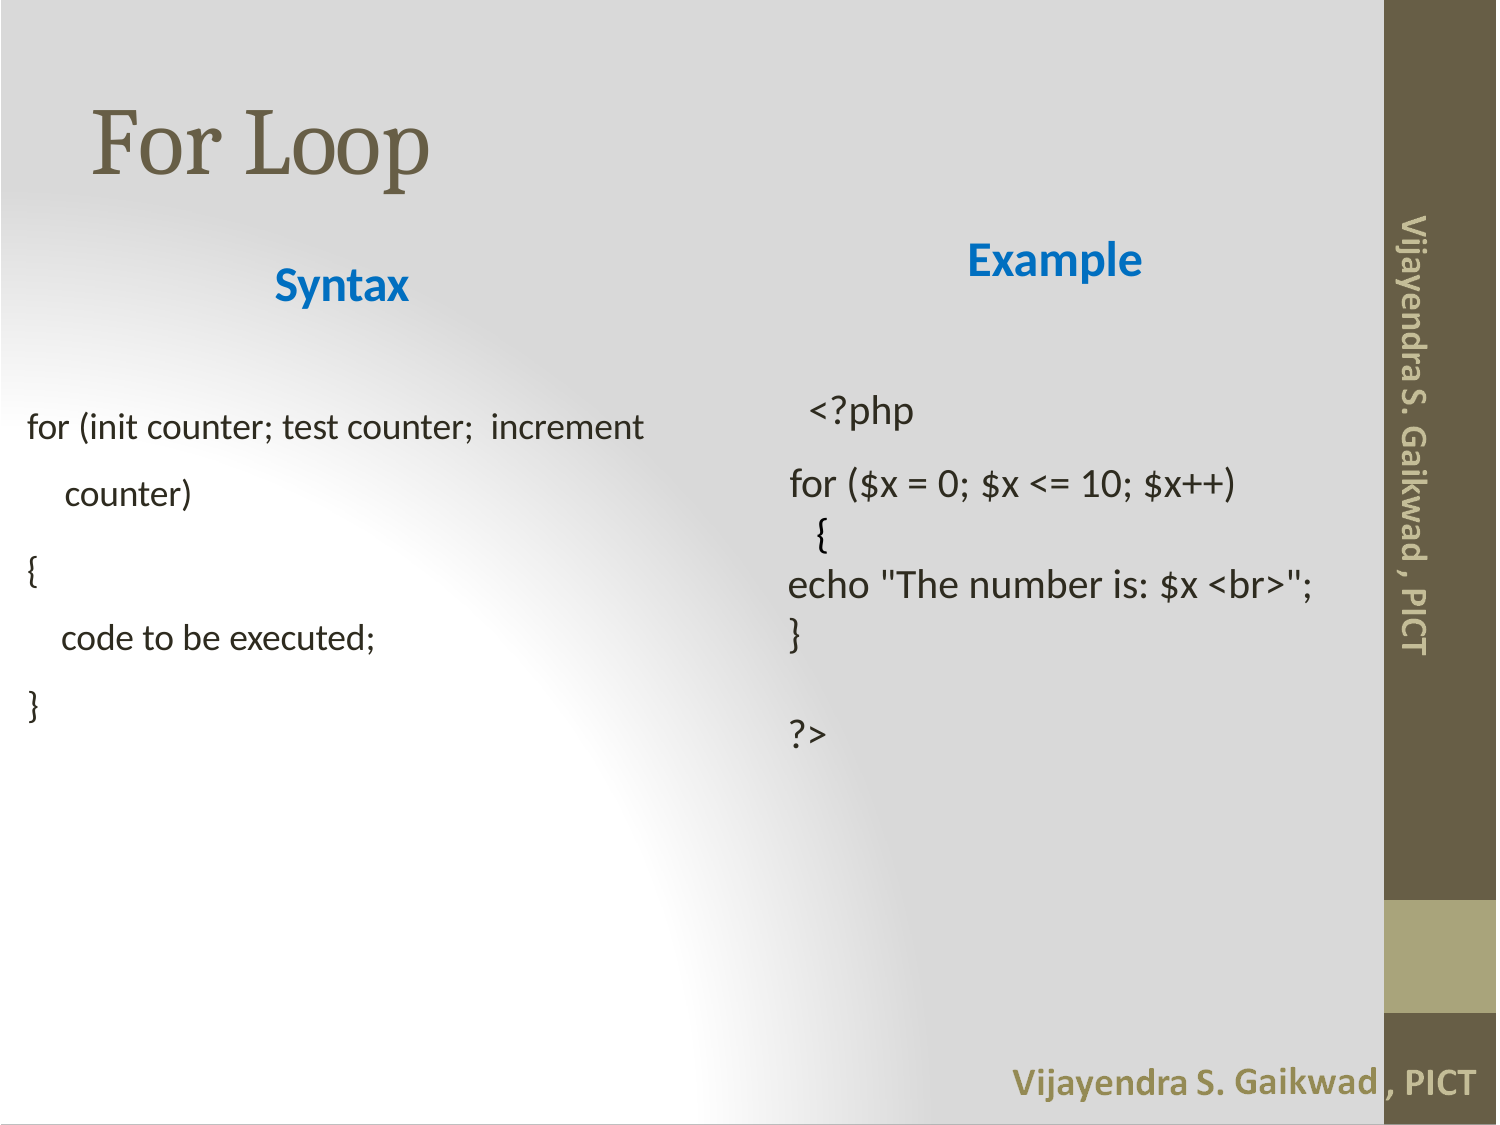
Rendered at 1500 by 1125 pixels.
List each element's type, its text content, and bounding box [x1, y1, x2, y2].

picture [0, 0, 1500, 1125]
text_box Syntax for (init counter; test counter; increment counter) { code to be executed; } [24, 249, 775, 726]
text_box Example <?php for ($x = 0; $x <= 10; $x++) { echo "The number is: $x <br>"; } ?> [787, 224, 1363, 757]
title For Loop [87, 76, 444, 249]
